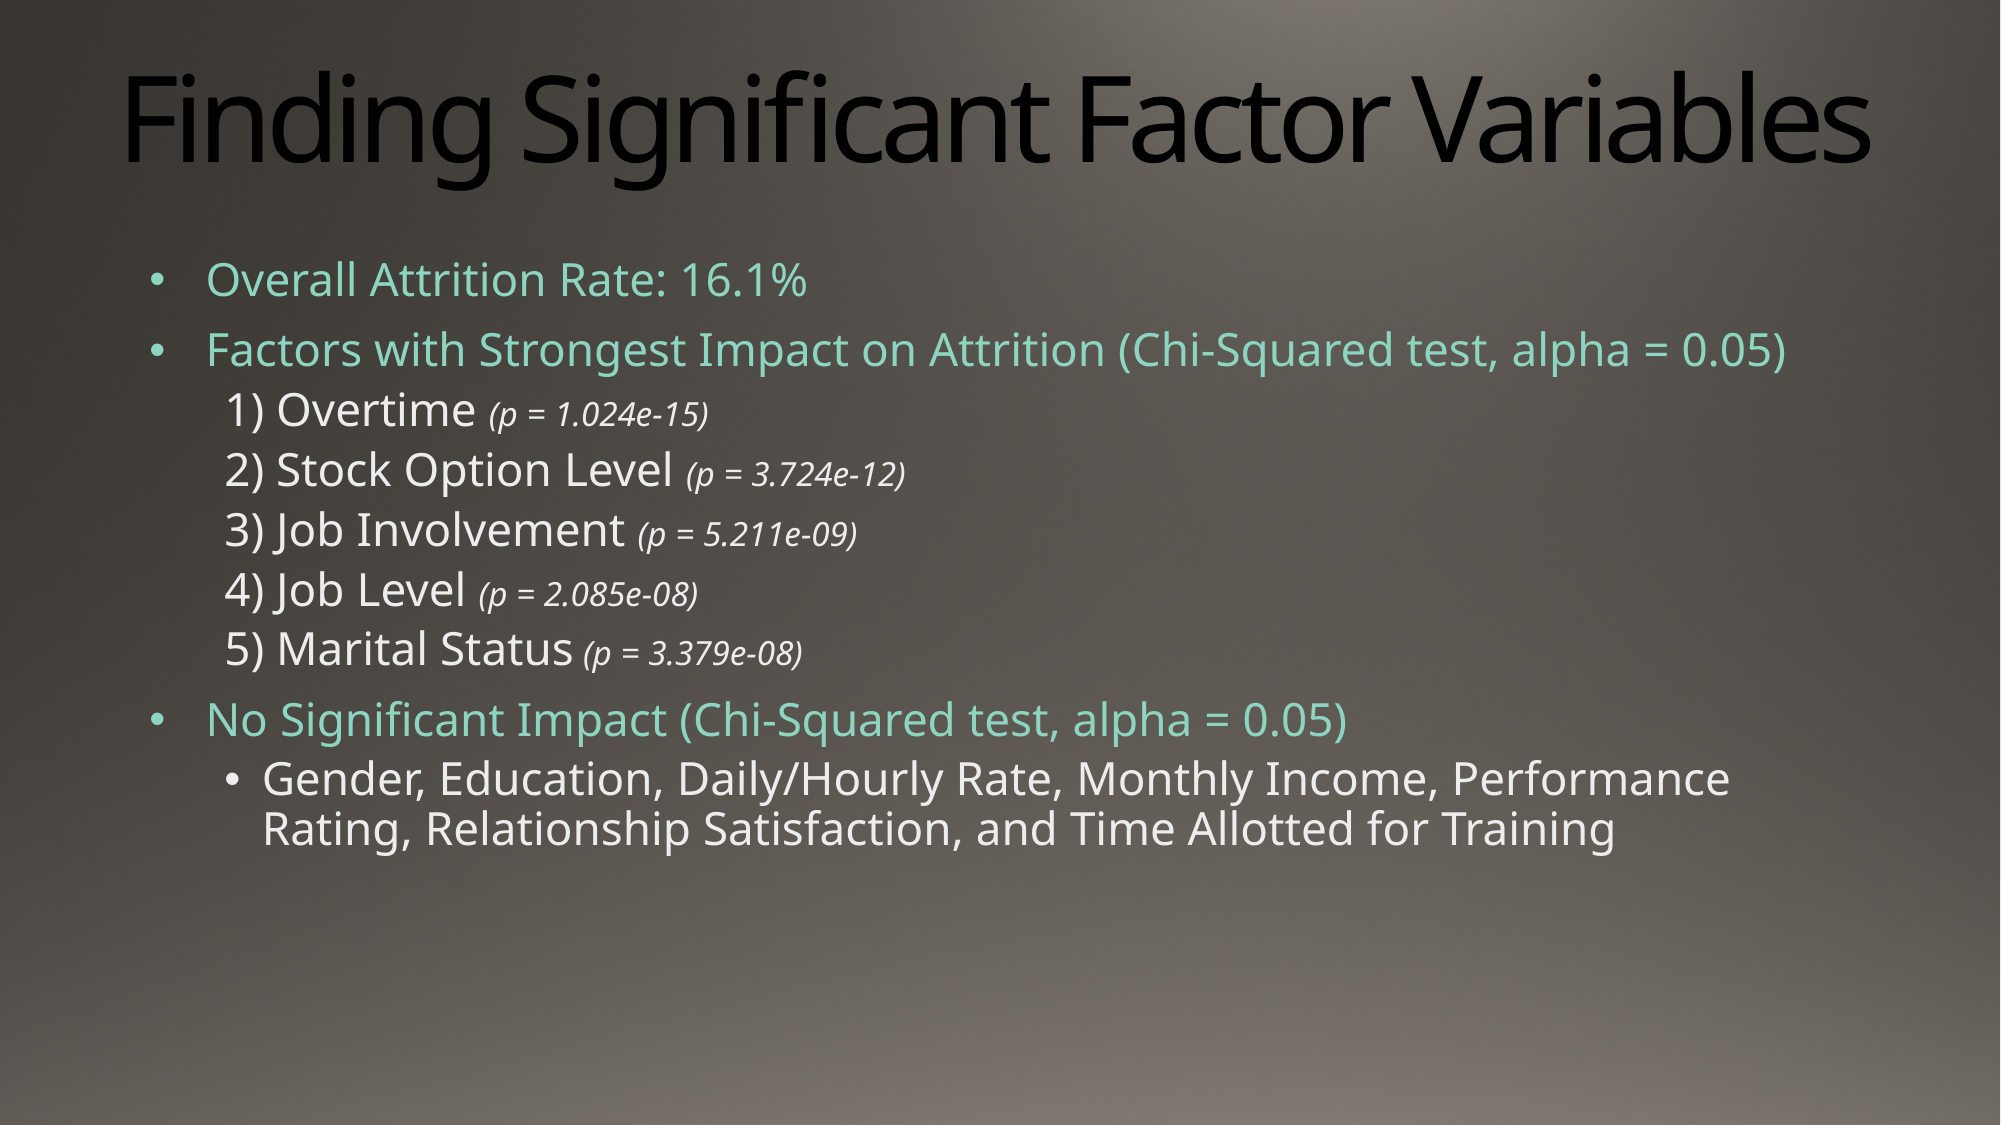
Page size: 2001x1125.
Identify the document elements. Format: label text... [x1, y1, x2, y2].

text_box Overall Attrition Rate: 16.1% Factors with Strongest Impact on Attrition (Chi-Squared test, alpha = 0.05) 1) Overtime (p = 1.024e-15) 2) Stock Option Level (p = 3.724e-12) 3) Job Involvement (p = 5.211e-09) 4) Job Level (p = 2.085e-08) 5) Marital Status (p = 3.379e-08) No Significant Impact (Chi-Squared test, alpha = 0.05) Gender, Education, Daily/Hourly Rate, Monthly Income, Performance Rating, Relationship Satisfaction, and Time Allotted for Training [134, 227, 1860, 863]
picture [0, 0, 2001, 1125]
title Finding Significant Factor Variables [71, 50, 1923, 228]
